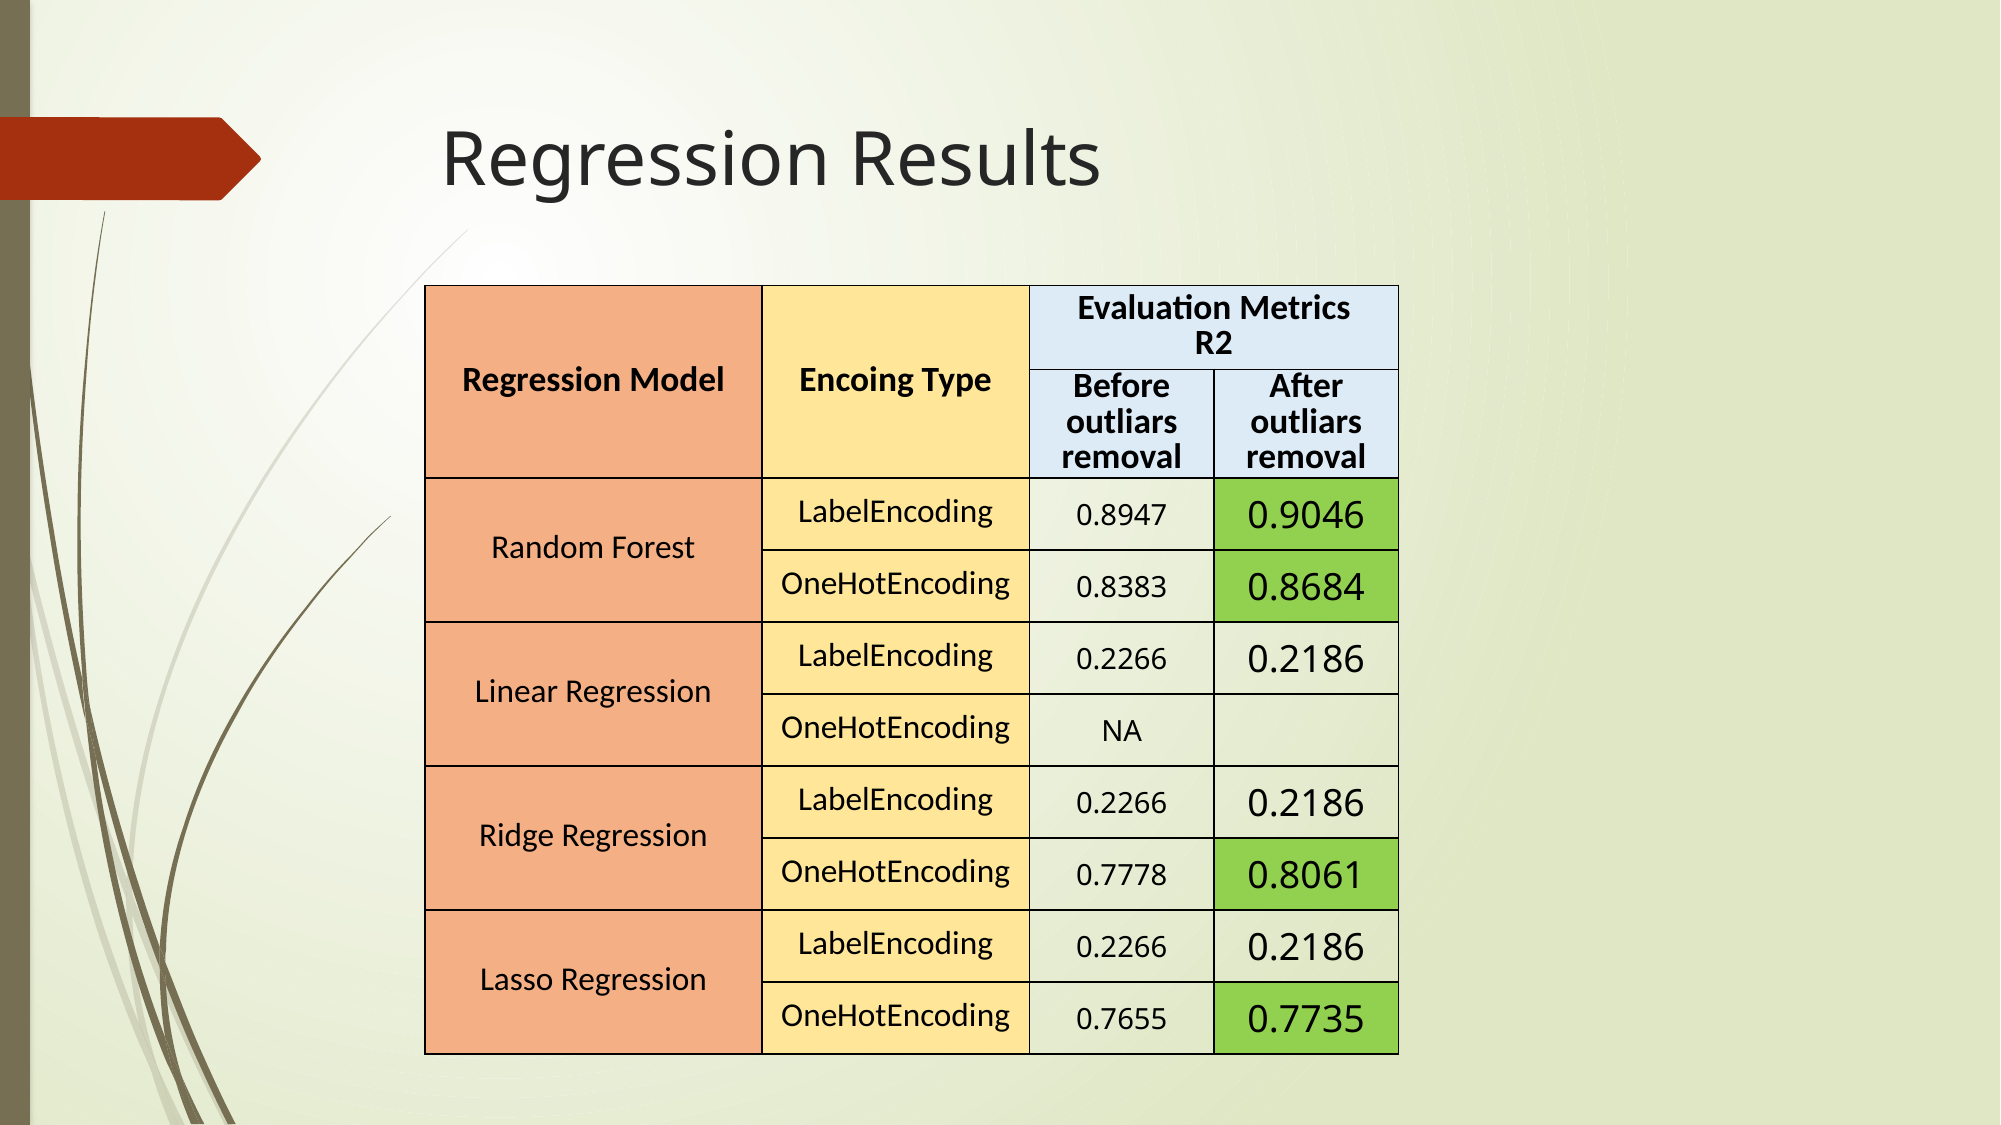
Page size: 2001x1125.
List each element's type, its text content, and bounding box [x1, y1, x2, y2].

table_cell OneHotEncoding [763, 695, 1029, 765]
table_cell [1215, 695, 1398, 765]
table_cell LabelEncoding [763, 911, 1029, 981]
table_cell Lasso Regression [426, 911, 761, 1053]
table_cell LabelEncoding [763, 767, 1029, 837]
table_cell 0.8061 [1215, 839, 1398, 909]
table_cell OneHotEncoding [763, 839, 1029, 909]
table_cell 0.8947 [1030, 479, 1213, 549]
table_cell 0.2186 [1215, 911, 1398, 981]
table_cell 0.7778 [1030, 839, 1213, 909]
table_cell 0.8684 [1215, 551, 1398, 621]
table_cell 0.2266 [1030, 623, 1213, 693]
table_cell Before outliars removal [1030, 370, 1213, 477]
table_header Evaluation Metrics R2 [1030, 286, 1398, 369]
table_cell 0.9046 [1215, 479, 1398, 549]
table_header Encoing Type [763, 286, 1029, 477]
table_header Regression Model [426, 286, 761, 477]
table_cell OneHotEncoding [763, 983, 1029, 1053]
table_cell LabelEncoding [763, 623, 1029, 693]
table_cell 0.7735 [1215, 983, 1398, 1053]
table_cell 0.2186 [1215, 767, 1398, 837]
table_cell After outliars removal [1215, 370, 1398, 477]
table_cell NA [1030, 695, 1213, 765]
table_cell Linear Regression [426, 623, 761, 765]
table_cell Ridge Regression [426, 767, 761, 909]
table_cell 0.2266 [1030, 767, 1213, 837]
table_cell OneHotEncoding [763, 551, 1029, 621]
table_cell 0.2186 [1215, 623, 1398, 693]
table_cell Random Forest [426, 479, 761, 621]
table_cell LabelEncoding [763, 479, 1029, 549]
table_cell 0.2266 [1030, 911, 1213, 981]
title Regression Results [425, 102, 1888, 313]
table_cell 0.7655 [1030, 983, 1213, 1053]
table_cell 0.8383 [1030, 551, 1213, 621]
